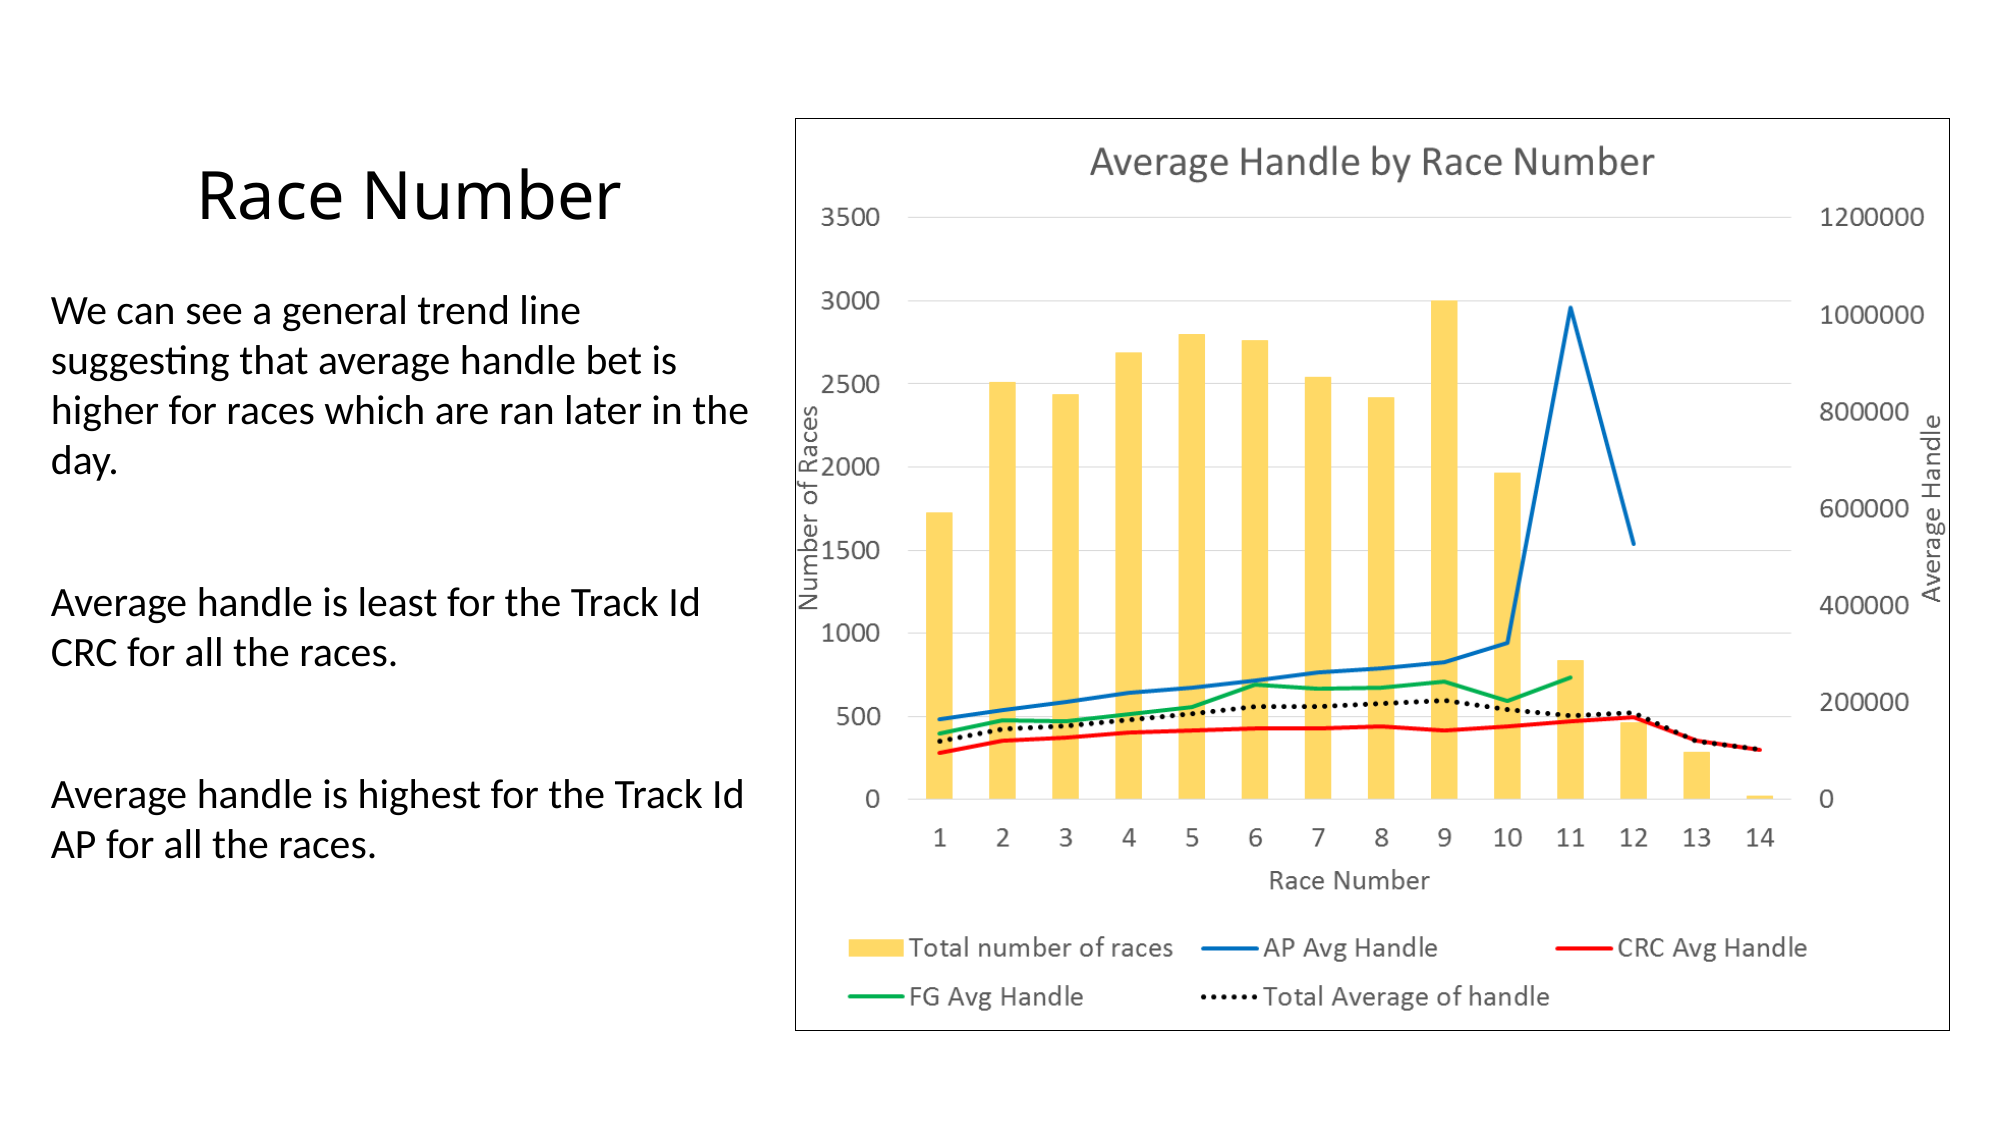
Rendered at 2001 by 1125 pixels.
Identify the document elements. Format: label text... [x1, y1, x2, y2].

title Race Number [35, 75, 783, 242]
picture [795, 118, 1950, 1031]
list We can see a general trend line suggesting that average handle bet is higher for races which are ran later in the day. Average handle is least for the Track Id CRC for all the races. Average handle is highest for the Track Id AP for all the races. [35, 275, 783, 954]
